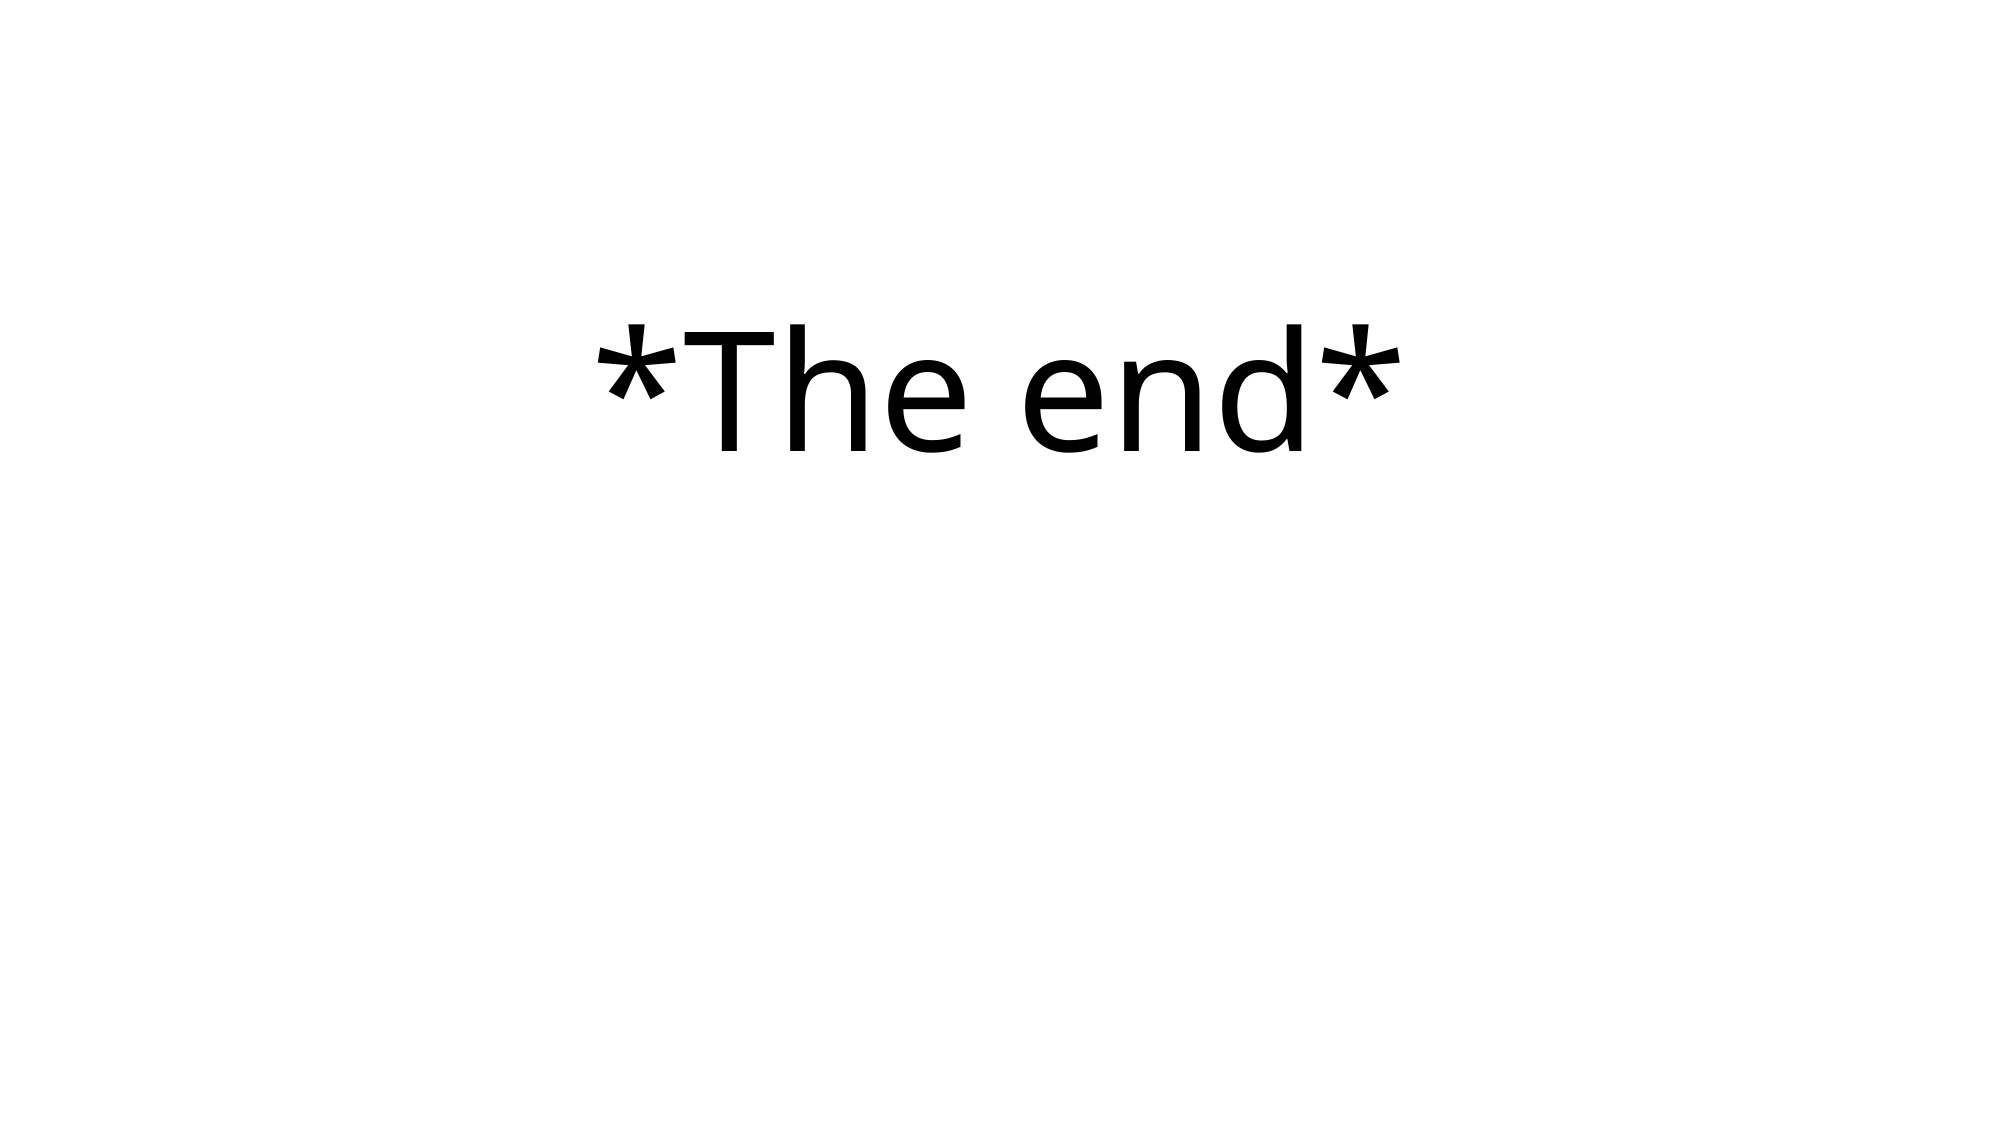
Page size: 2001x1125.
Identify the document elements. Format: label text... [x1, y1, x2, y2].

list *The end* [137, 299, 1863, 1014]
